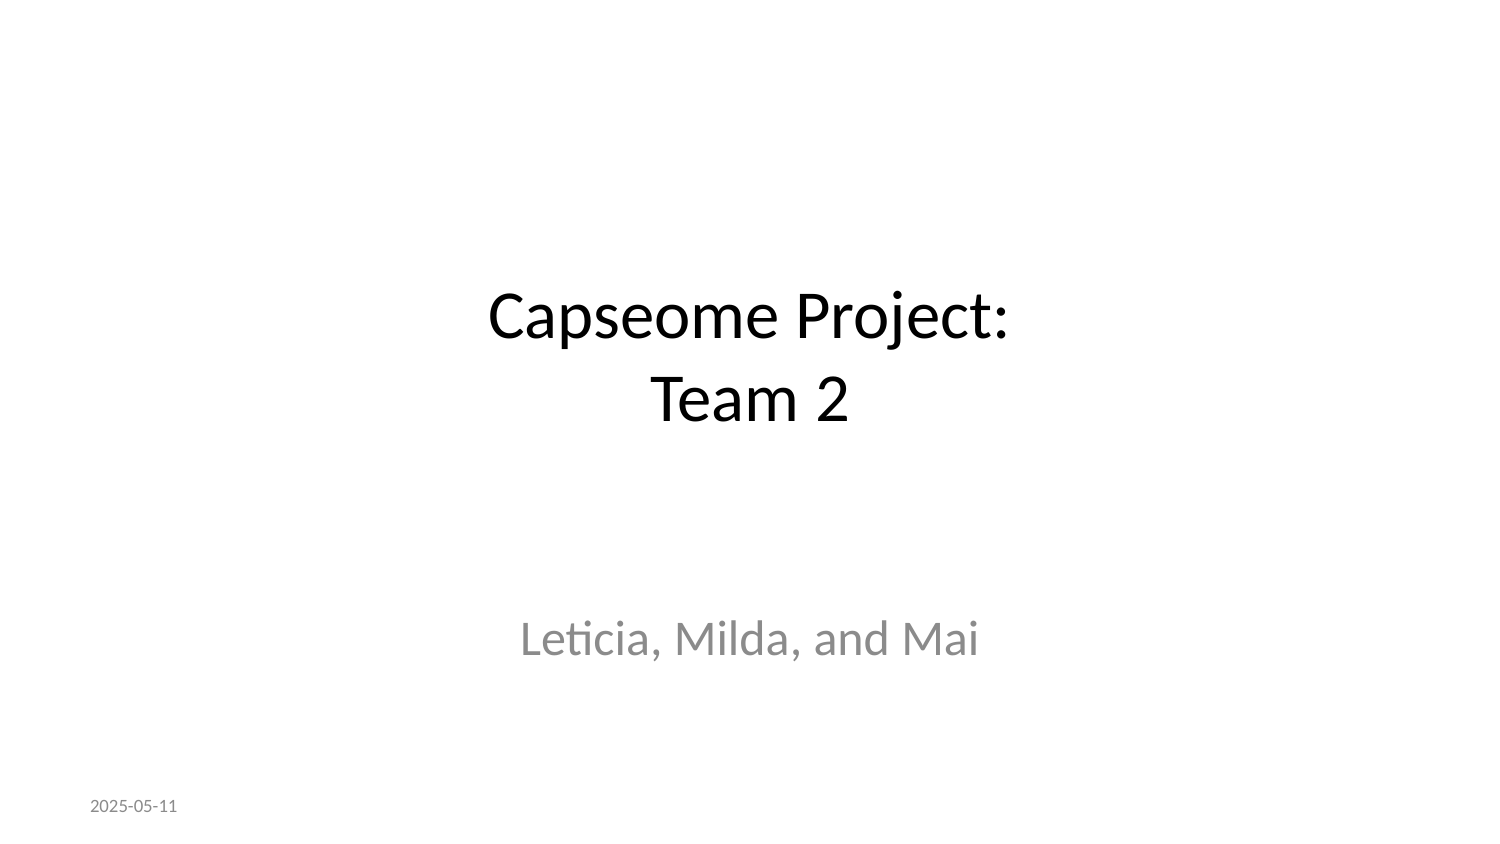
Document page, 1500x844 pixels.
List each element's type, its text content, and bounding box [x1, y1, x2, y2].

subtitle Leticia, Milda, and Mai [225, 478, 1275, 694]
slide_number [75, 782, 425, 827]
title Capseome Project: Team 2 [112, 262, 1388, 443]
